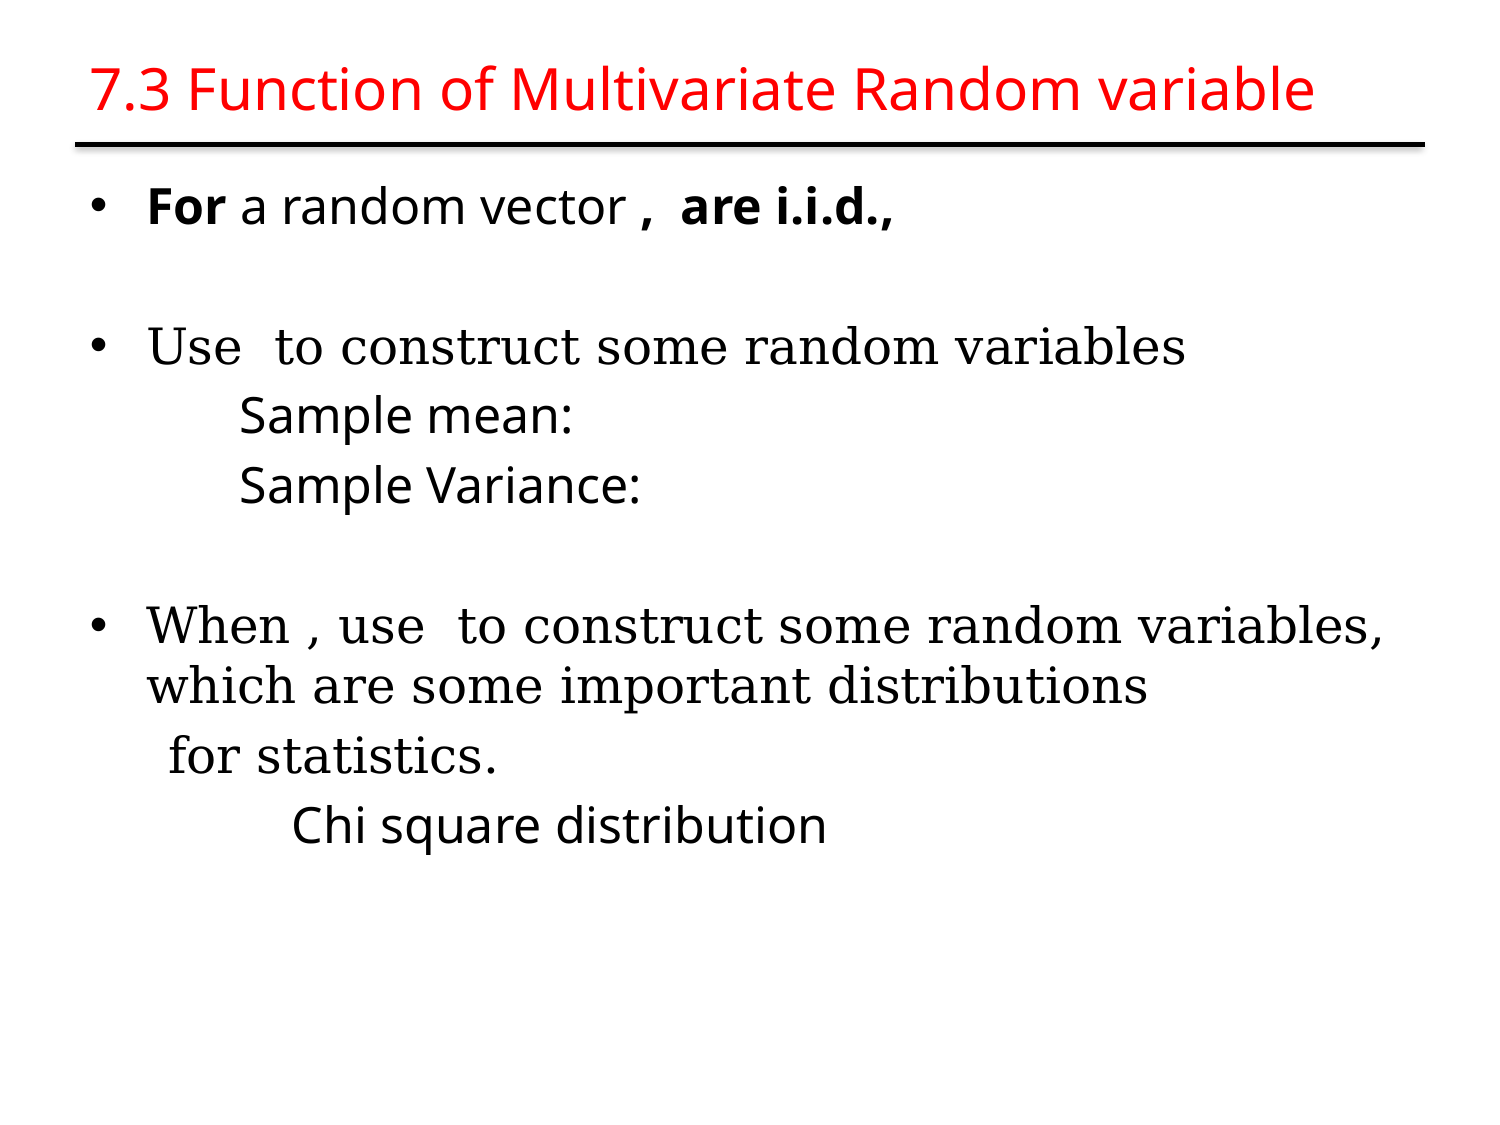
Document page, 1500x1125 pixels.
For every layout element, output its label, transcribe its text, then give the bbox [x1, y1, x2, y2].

title 7.3 Function of Multivariate Random variable [75, 45, 1425, 145]
